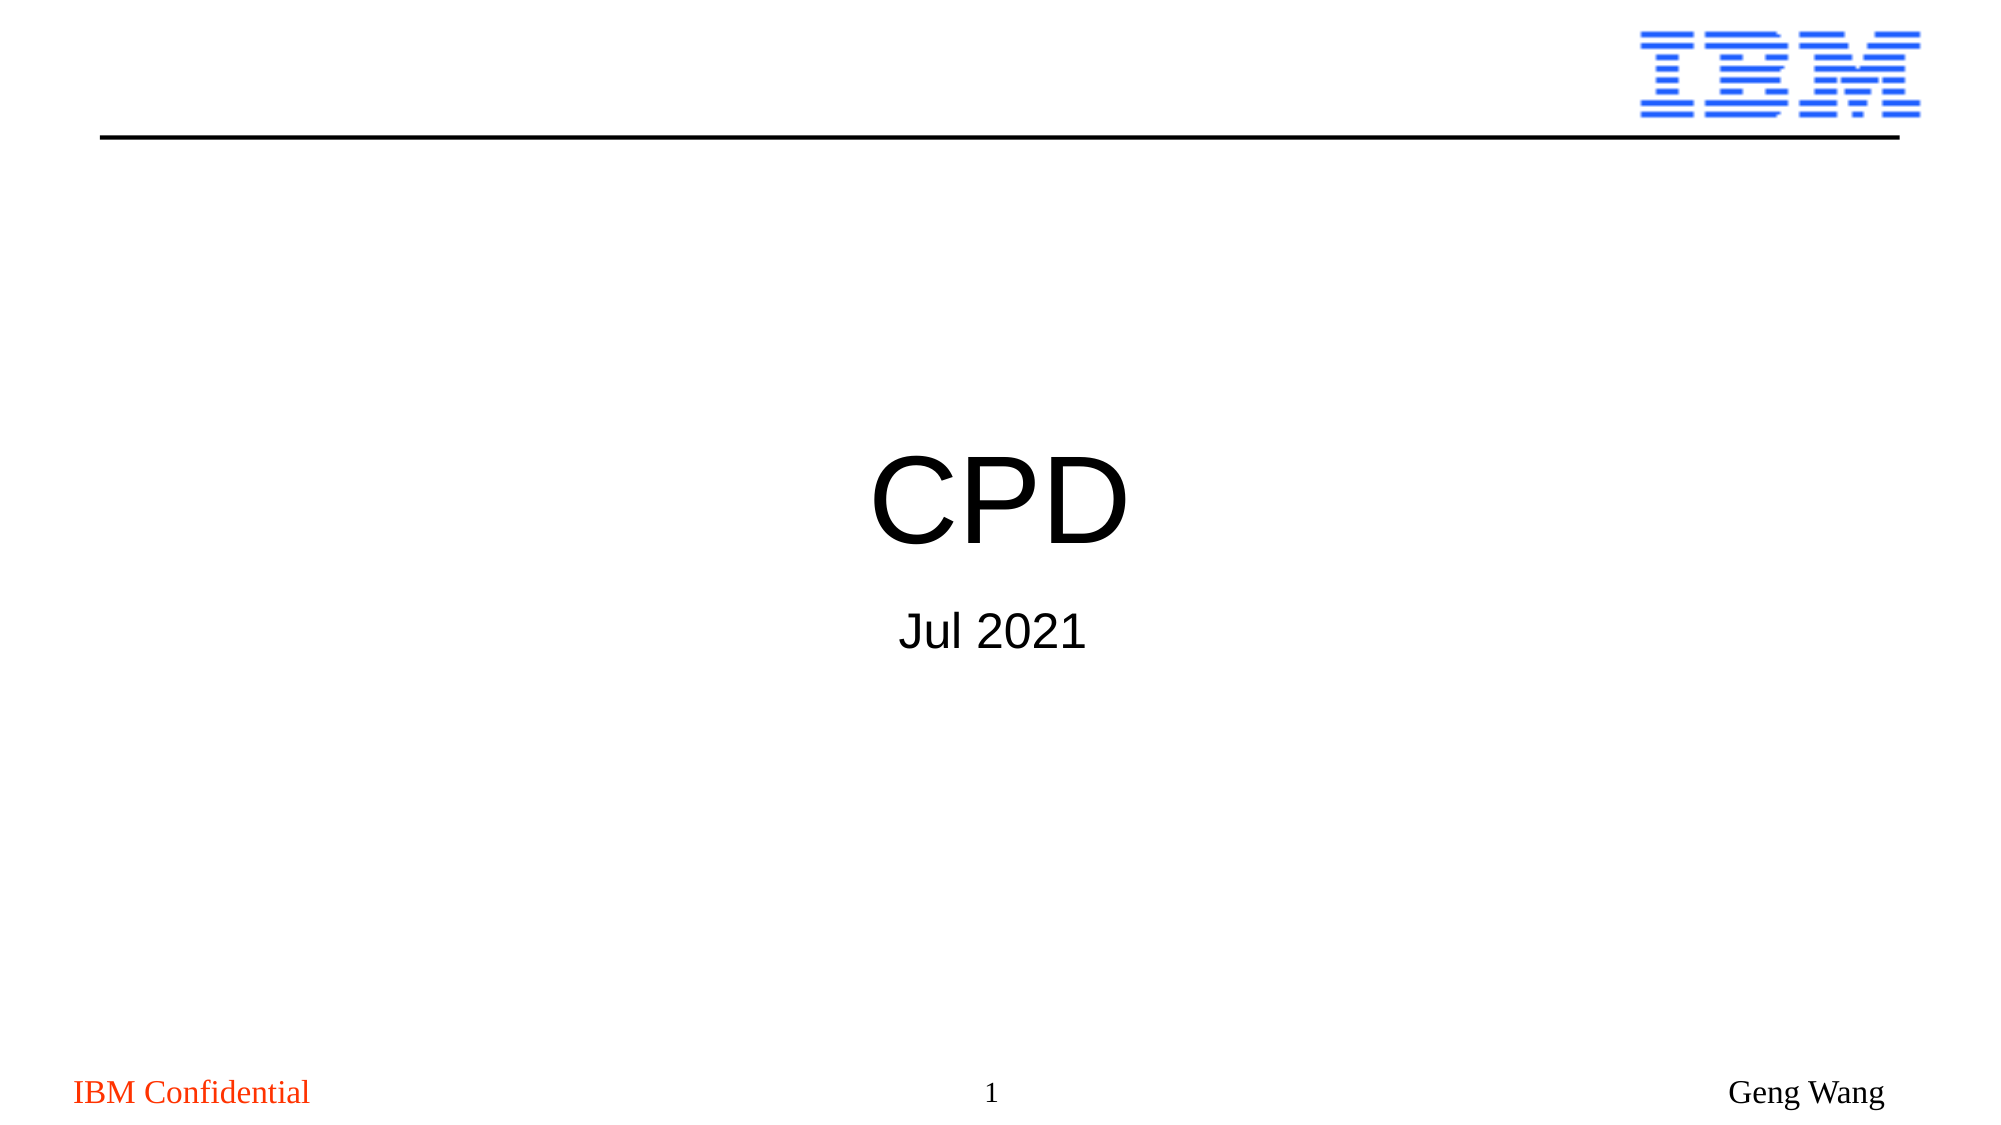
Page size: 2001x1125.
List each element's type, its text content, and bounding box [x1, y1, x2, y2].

slide_number 1 [783, 1065, 1200, 1110]
subtitle Jul 2021 [249, 590, 1750, 863]
picture [1631, 24, 1929, 124]
title CPD [249, 184, 1750, 576]
